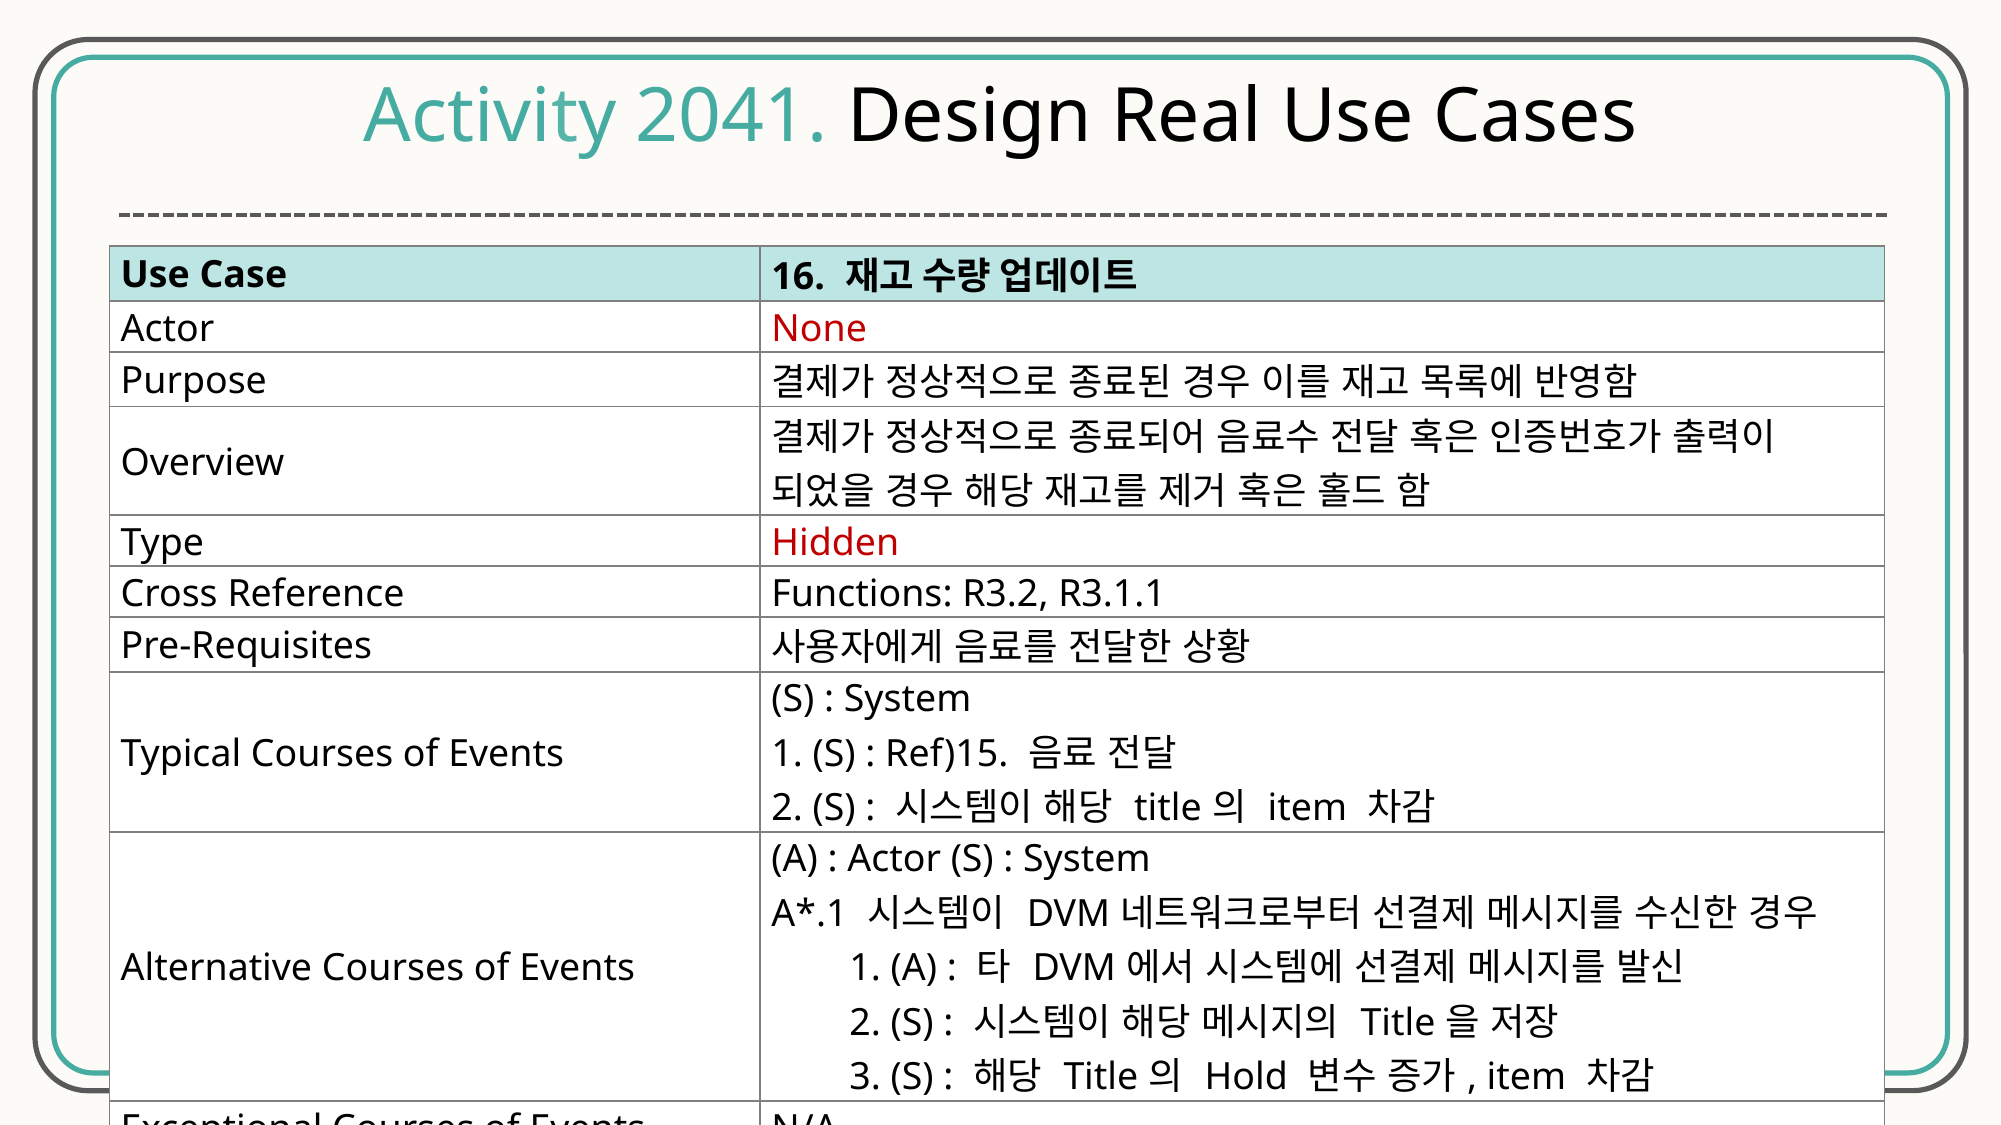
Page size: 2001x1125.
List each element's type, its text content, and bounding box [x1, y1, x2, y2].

table_cell None [761, 302, 1884, 351]
table_cell 사용자에게 음료를 전달한 상황 [761, 618, 1884, 671]
table_cell Hidden [761, 516, 1884, 565]
table_cell (S) : System 1. (S) : Ref)15. 음료 전달 2. (S) : 시스템이 해당 title의 item 차감 [761, 673, 1884, 831]
table_cell Type [110, 516, 759, 565]
table_cell N/A [761, 1102, 1884, 1125]
table_cell Cross Reference [110, 567, 759, 616]
table_cell Typical Courses of Events [110, 673, 759, 831]
table_cell Functions: R3.2, R3.1.1 [761, 567, 1884, 616]
text_box [33, 38, 1968, 1092]
table_cell (A) : Actor (S) : System A*.1 시스템이 DVM네트워크로부터 선결제 메시지를 수신한 경우 1. (A) : 타 DVM에서 시스템에 선결제 메시지를 발신 2. (S) : 시스템이 해당 메시지의 Title을 저장 3. (S) : 해당 Title의 Hold 변수 증가, item 차감 [761, 833, 1884, 1100]
text_box Activity 2041. Design Real Use Cases [348, 58, 1653, 164]
table_header Use Case [110, 247, 759, 300]
table_cell 결제가 정상적으로 종료되어 음료수 전달 혹은 인증번호가 출력이 되었을 경우 해당 재고를 제거 혹은 홀드 함 [761, 407, 1884, 514]
table_header 16. 재고 수량 업데이트 [761, 247, 1884, 300]
table_cell Actor [110, 302, 759, 351]
table_cell 결제가 정상적으로 종료된 경우 이를 재고 목록에 반영함 [761, 353, 1884, 406]
table_cell Alternative Courses of Events [110, 833, 759, 1100]
table_cell Overview [110, 407, 759, 514]
table_cell Pre-Requisites [110, 618, 759, 671]
slide_number 19 [1412, 1042, 1863, 1103]
table_cell Purpose [110, 353, 759, 406]
table_cell Exceptional Courses of Events [110, 1102, 759, 1125]
